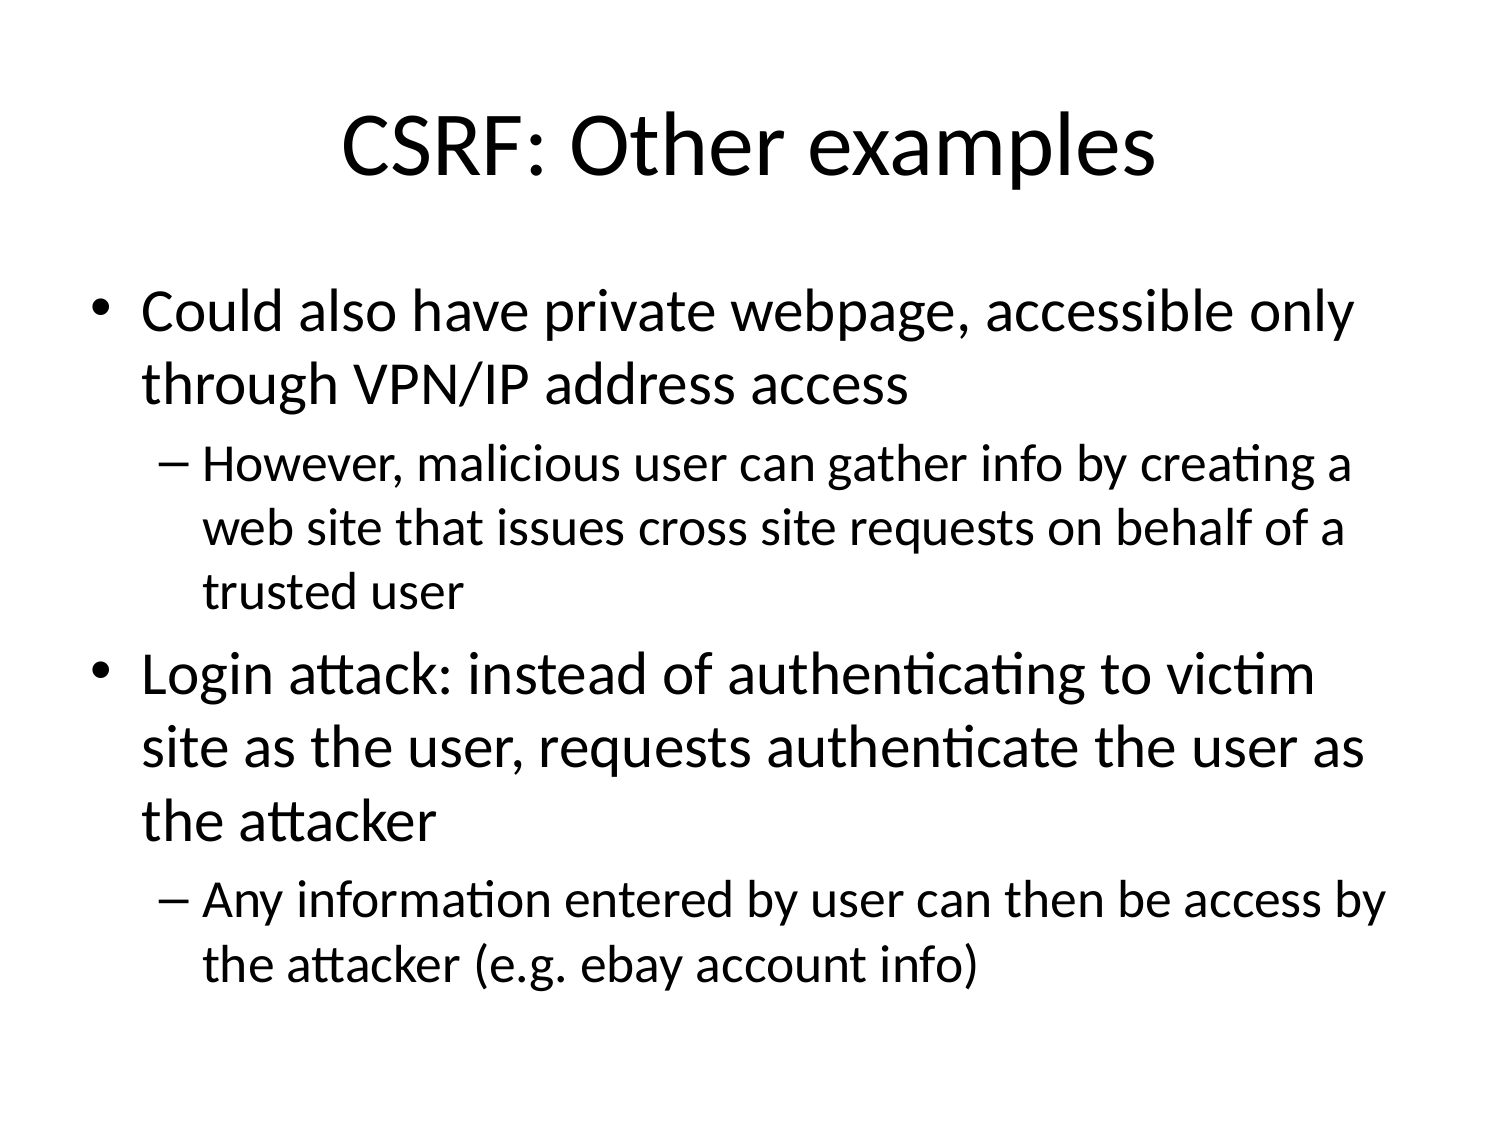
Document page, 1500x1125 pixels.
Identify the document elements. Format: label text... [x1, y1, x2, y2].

list Could also have private webpage, accessible only through VPN/IP address access However, malicious user can gather info by creating a web site that issues cross site requests on behalf of a trusted user Login attack: instead of authenticating to victim site as the user, requests authenticate the user as the attacker Any information entered by user can then be access by the attacker (e.g. ebay account info) [75, 262, 1425, 1005]
title CSRF: Other examples [75, 45, 1425, 233]
